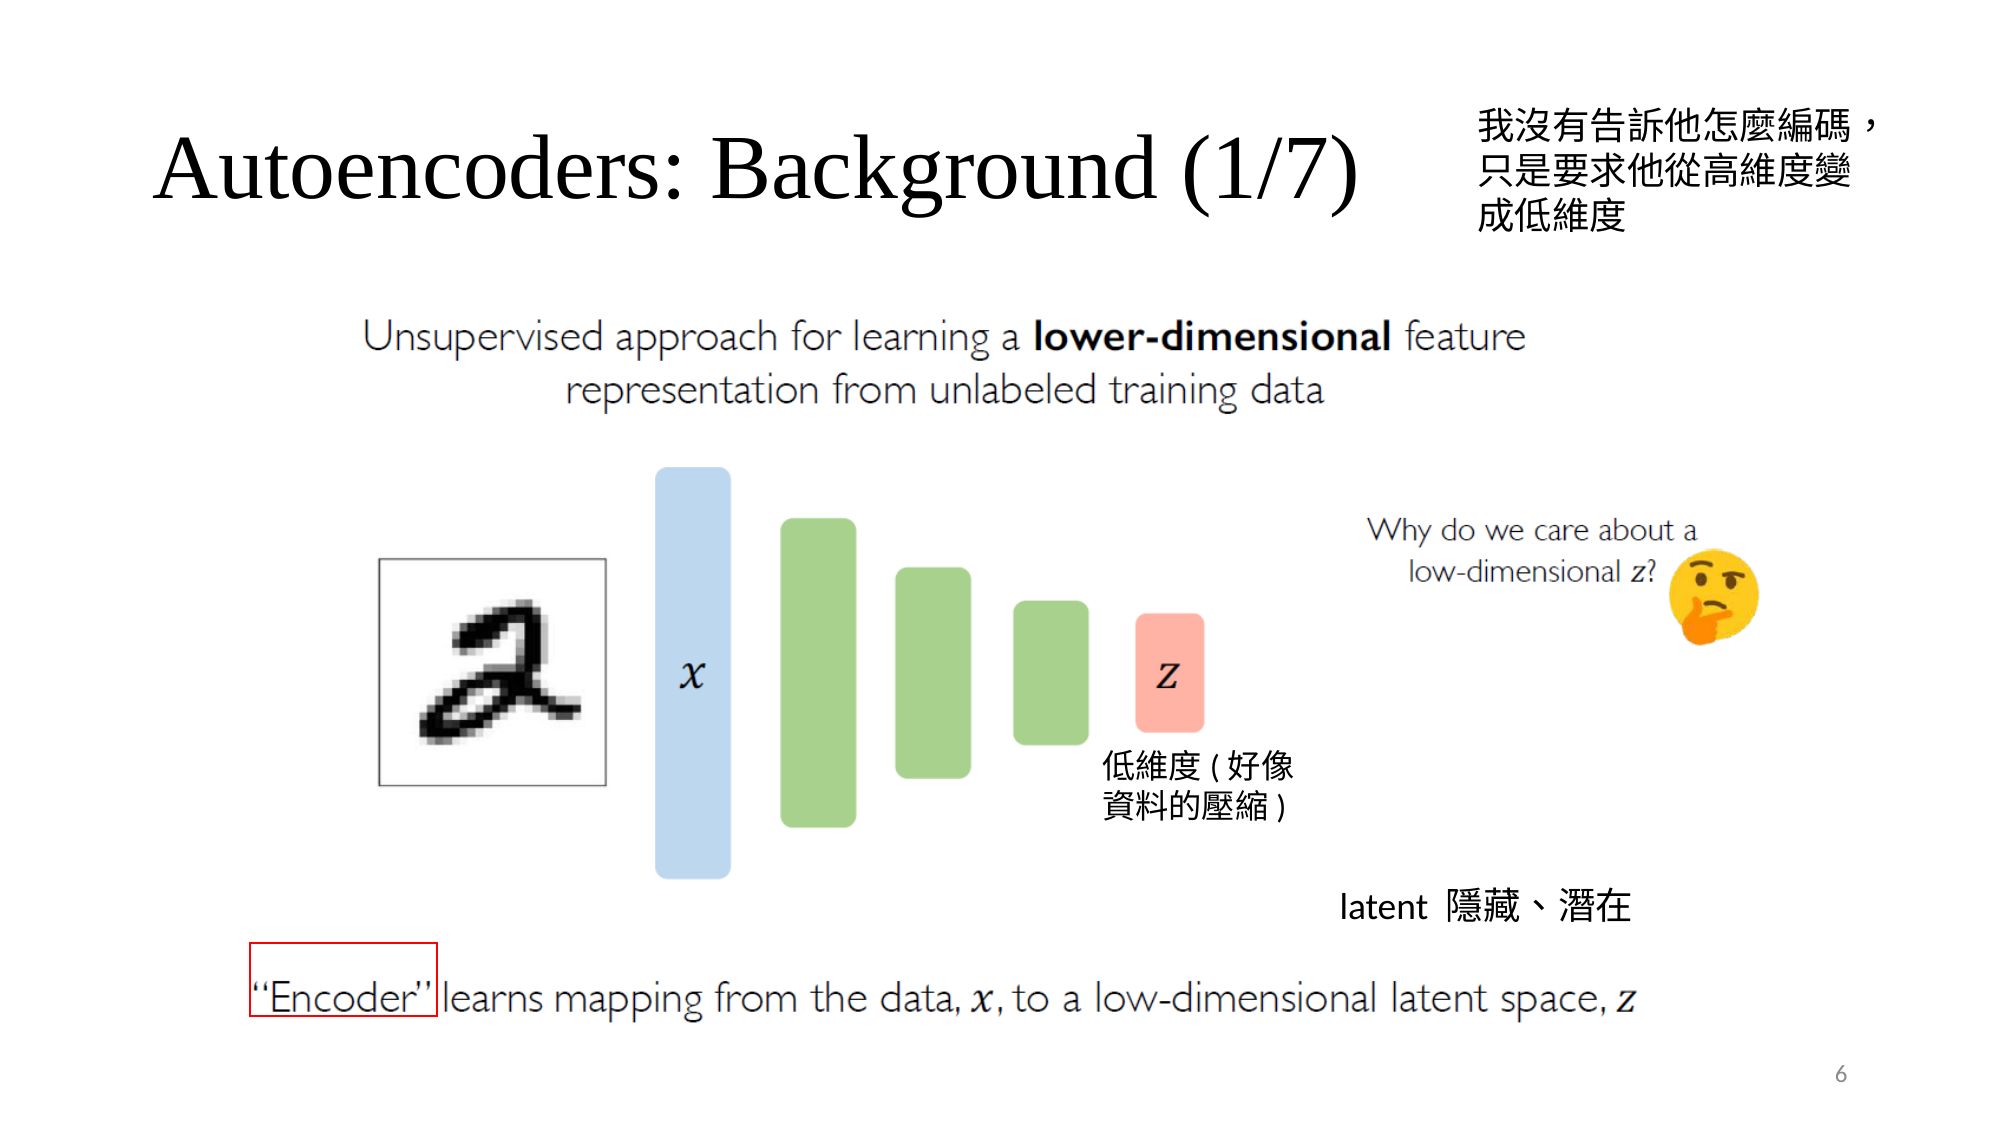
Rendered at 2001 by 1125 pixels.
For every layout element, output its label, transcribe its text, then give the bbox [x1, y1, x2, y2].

picture [182, 277, 1818, 1038]
slide_number 6 [1412, 1042, 1863, 1103]
title Autoencoders: Background (1/7) [137, 59, 1863, 278]
text_box 我沒有告訴他怎麼編碼，只是要求他從高維度變成低維度 [1462, 94, 1900, 245]
